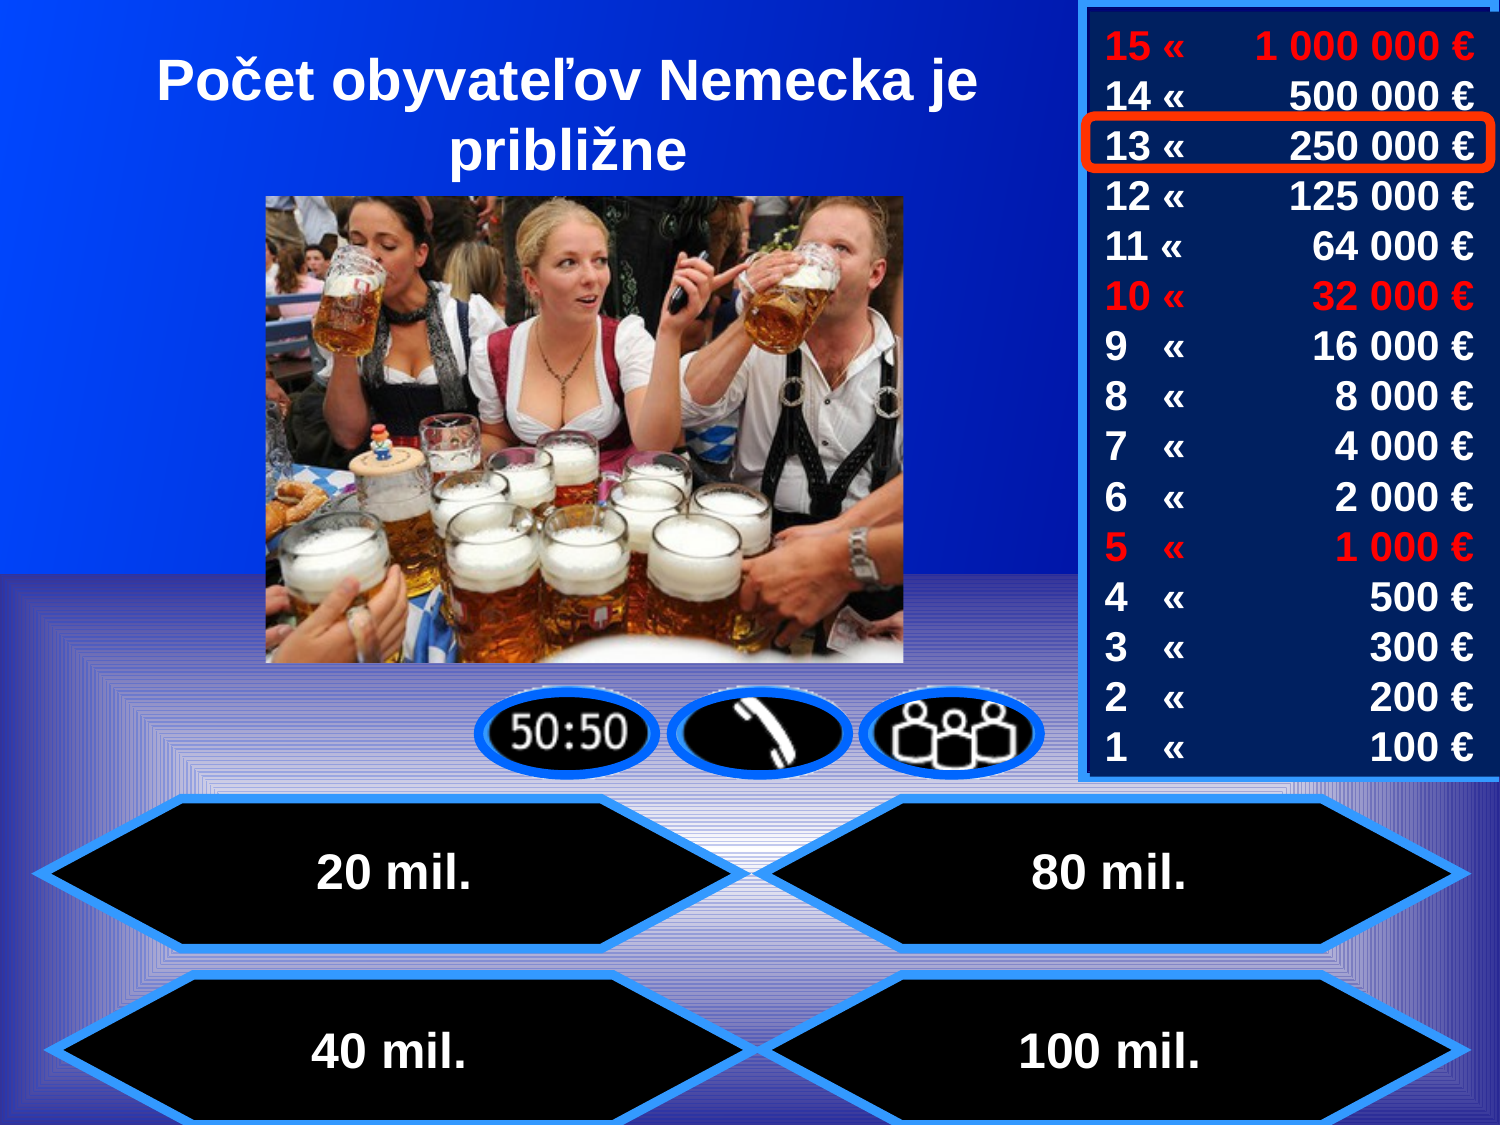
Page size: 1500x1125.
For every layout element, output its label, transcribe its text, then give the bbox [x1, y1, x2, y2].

text_box Počet obyvateľov Nemecka je približne [35, 35, 1102, 190]
text_box 100 mil. [832, 1011, 1388, 1087]
picture [478, 680, 1051, 788]
text_box [1085, 116, 1491, 169]
text_box 40 mil. [112, 1011, 668, 1087]
text_box 80 mil. [832, 831, 1387, 907]
text_box [478, 692, 656, 775]
text_box 15 « 1 000 000 € 14 « 500 000 € 13 « 250 000 € 12 « 125 000 € 11 « 64 000 € 10 « 32 000 € 9 « 16 000 € 8 « 8 000 € 7 « 4 000 € 6 « 2 000 € 5 « 1 000 € 4 « 500 € 3 « 300 € 2 « 200 € 1 « 100 € [1089, 11, 1500, 777]
text_box [671, 692, 849, 775]
text_box 20 mil. [117, 831, 673, 907]
text_box [863, 692, 1041, 775]
picture [265, 196, 904, 663]
